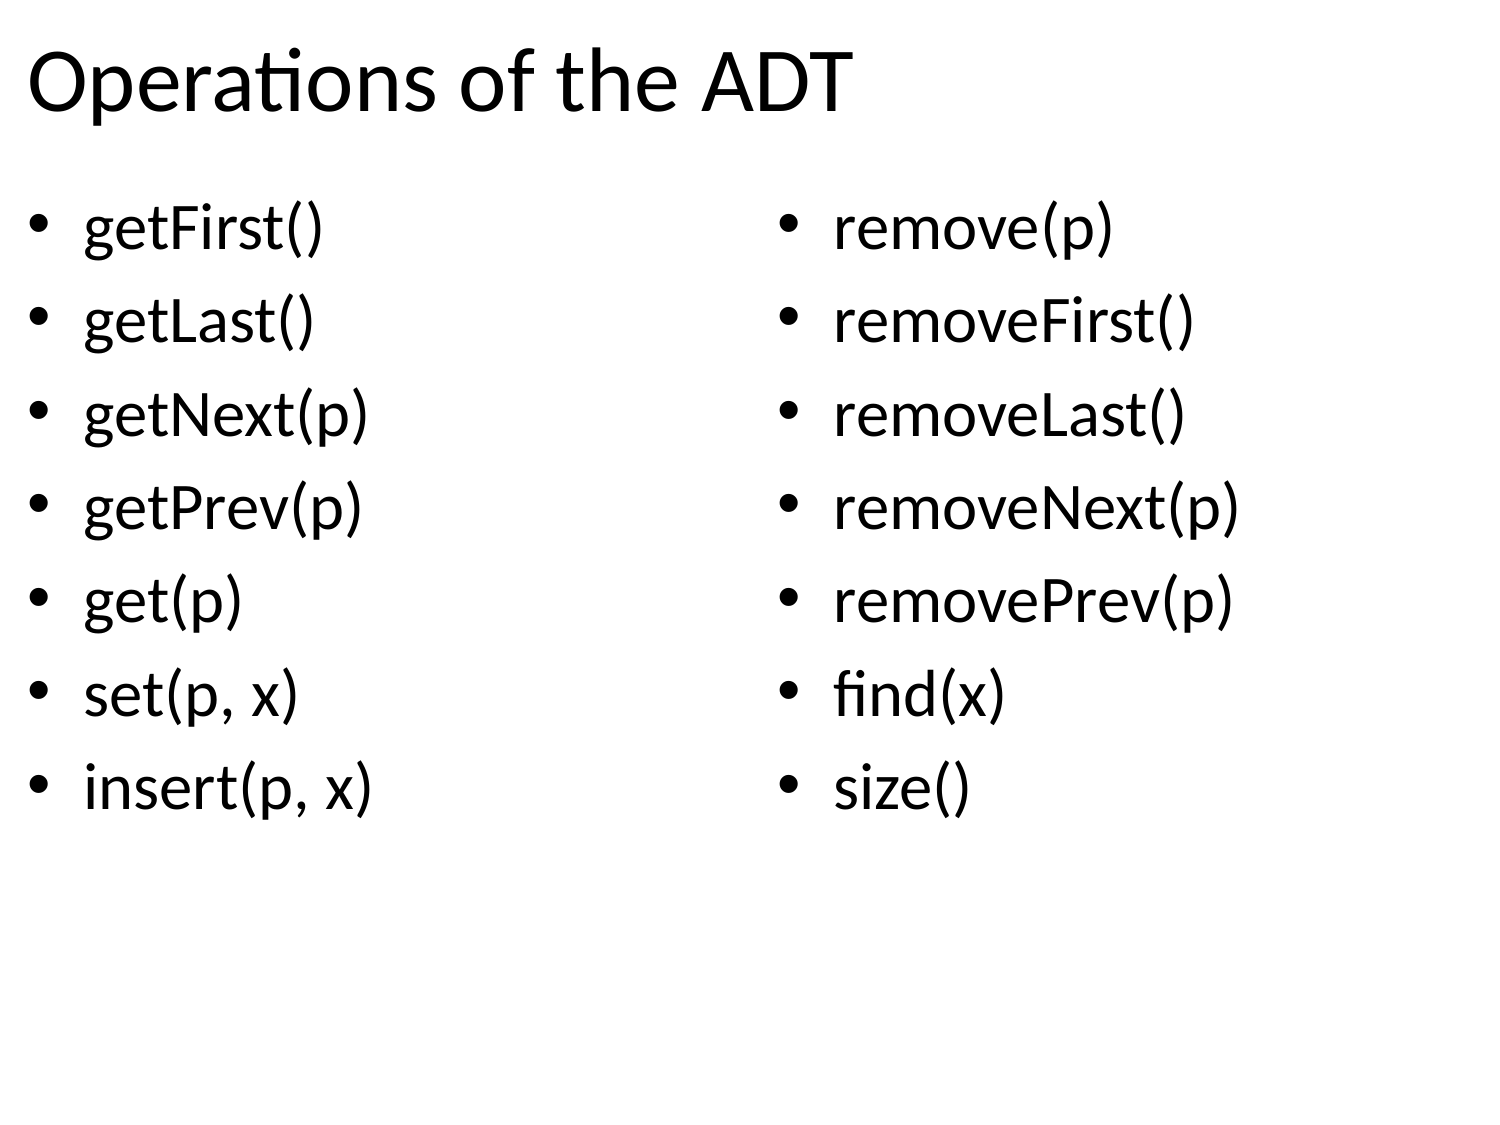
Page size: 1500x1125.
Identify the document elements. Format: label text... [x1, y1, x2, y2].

text_box remove(p) removeFirst() removeLast() removeNext(p) removePrev(p) find(x) size() [762, 174, 1450, 1025]
title Operations of the ADT [12, 12, 1475, 155]
list getFirst() getLast() getNext(p) getPrev(p) get(p) set(p, x) insert(p, x) [12, 174, 700, 1025]
